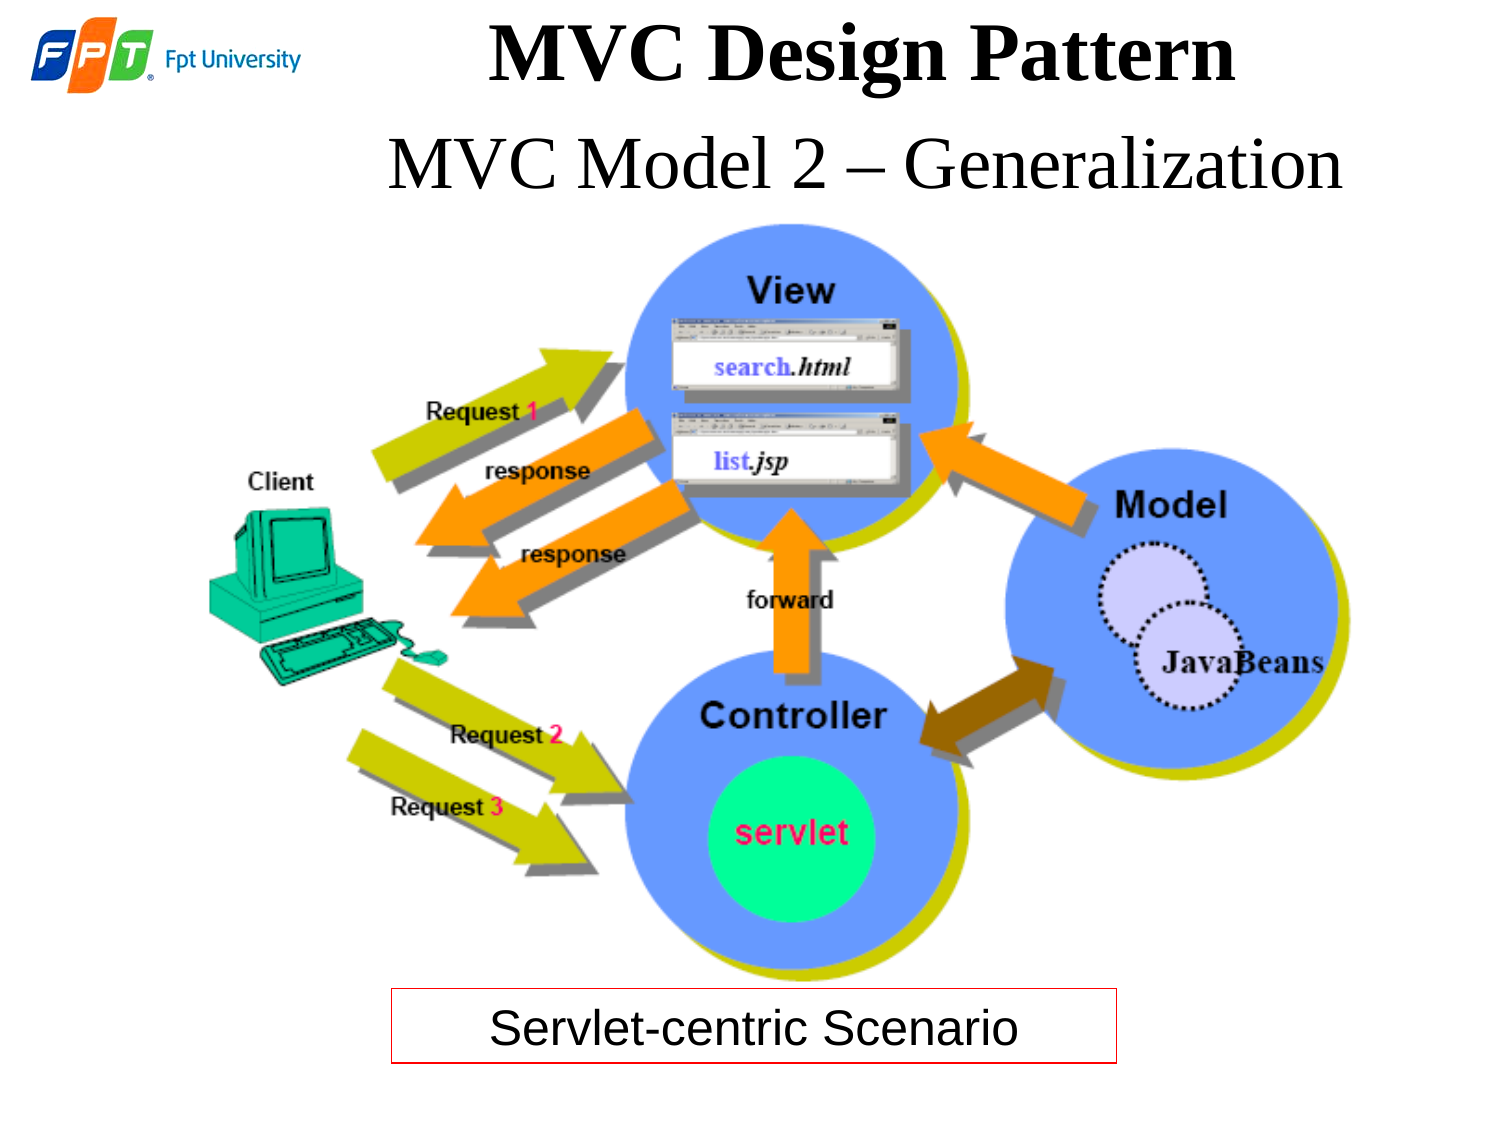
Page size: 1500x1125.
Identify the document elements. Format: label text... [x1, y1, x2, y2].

title MVC Design Pattern MVC Model 2 – Generalization [246, 0, 1500, 204]
picture [169, 218, 1364, 991]
text_box Servlet-centric Scenario [391, 999, 1117, 1064]
picture [0, 0, 246, 122]
